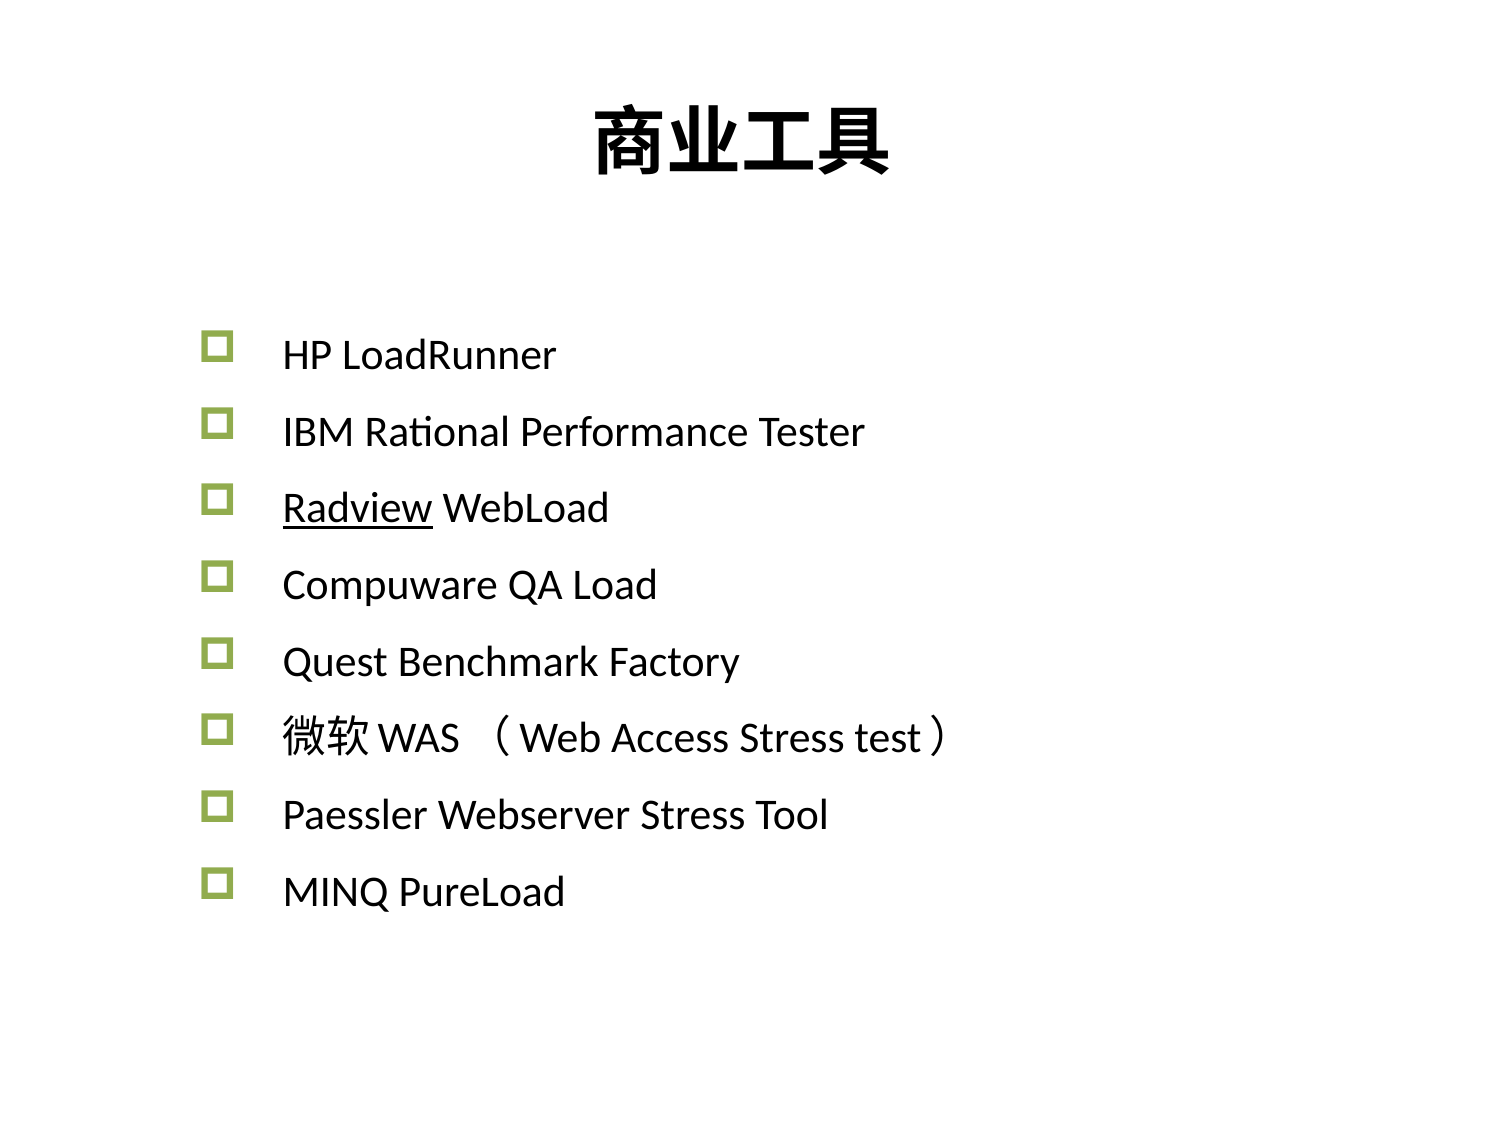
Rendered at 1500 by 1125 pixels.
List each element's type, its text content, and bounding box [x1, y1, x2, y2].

title 商业工具 [75, 45, 1425, 233]
list HP LoadRunner IBM Rational Performance Tester Radview WebLoad Compuware QA Load Quest Benchmark Factory 微软WAS（Web Access Stress test） Paessler Webserver Stress Tool MINQ PureLoad [183, 302, 1294, 923]
